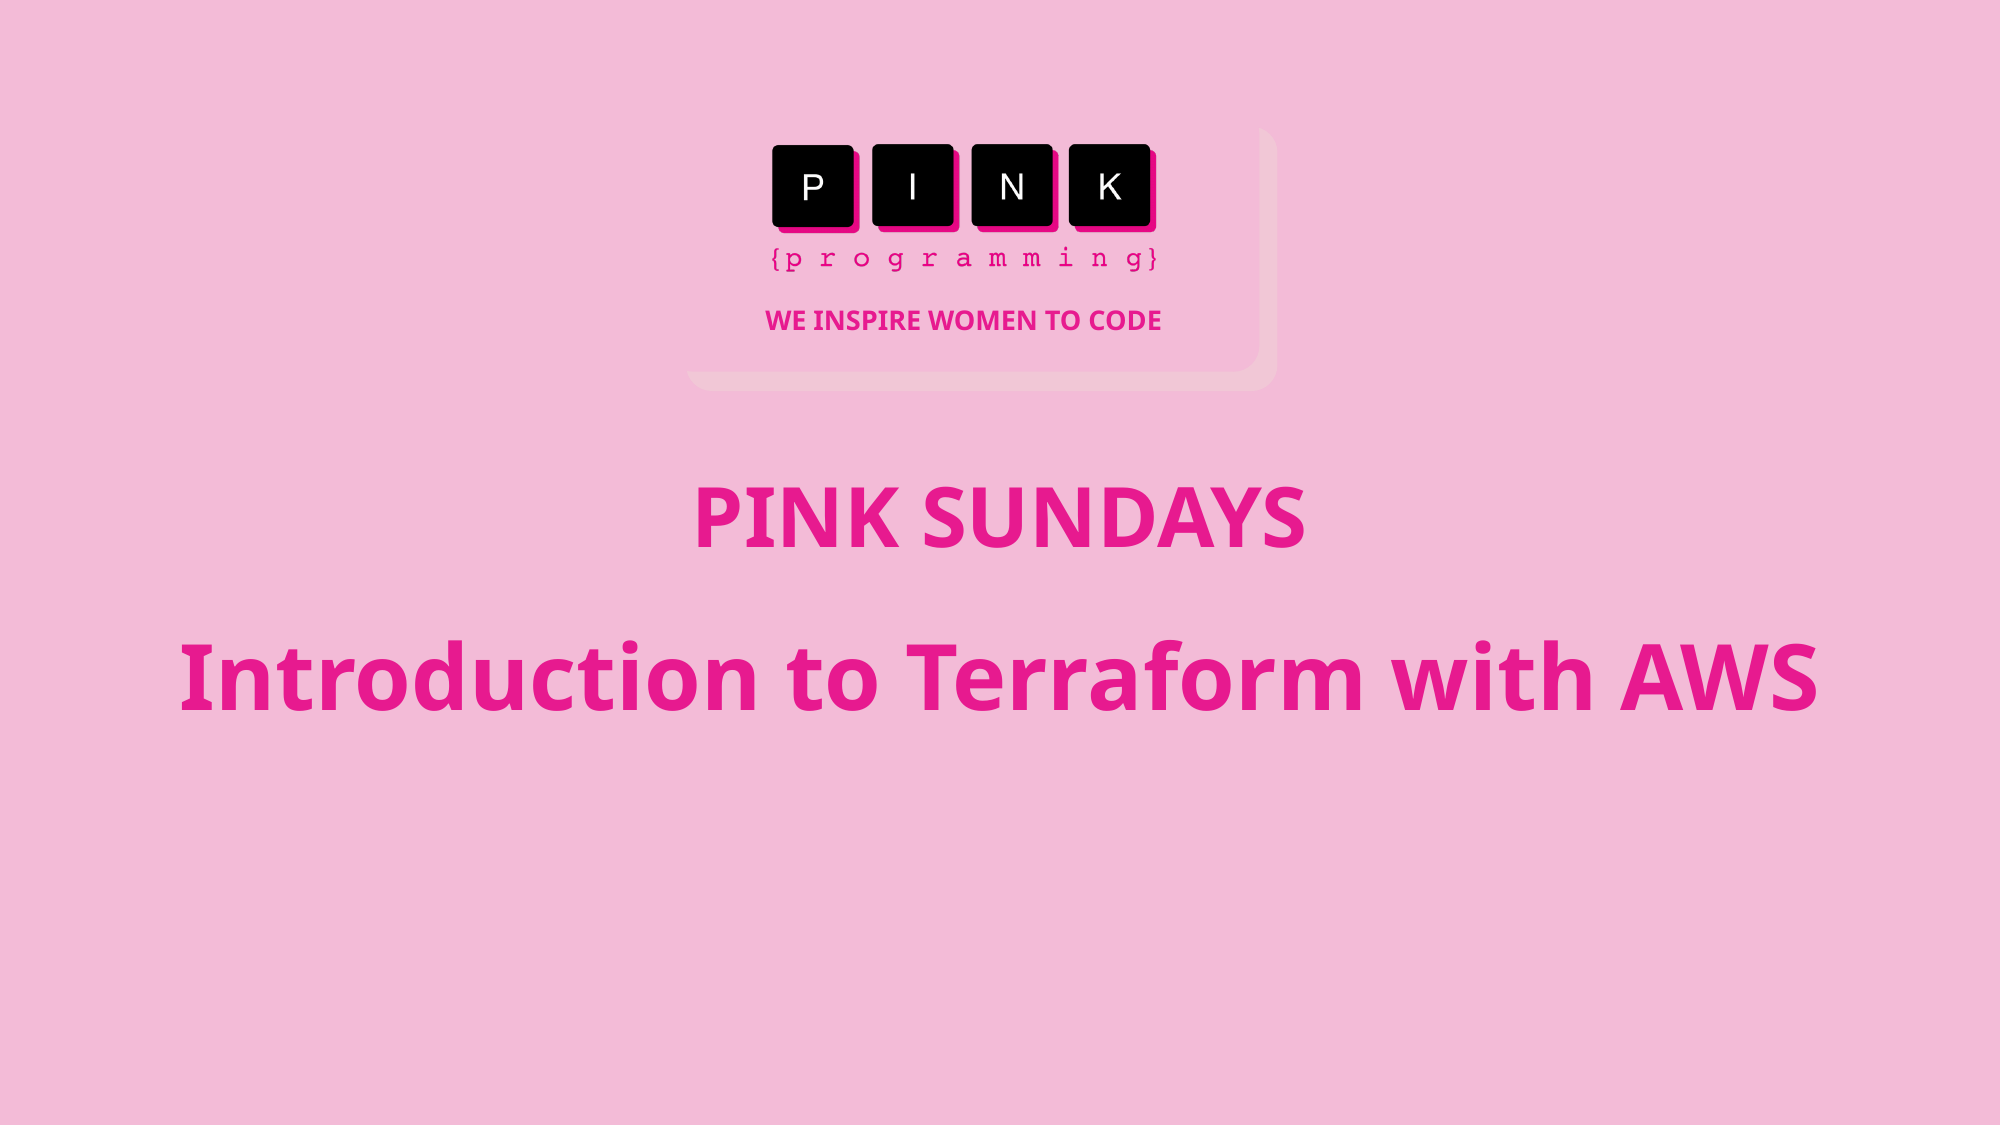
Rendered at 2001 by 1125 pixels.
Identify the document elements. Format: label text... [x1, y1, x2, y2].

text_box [667, 107, 1278, 392]
text_box PINK SUNDAYS Introduction to Terraform with AWS [0, 670, 2000, 900]
